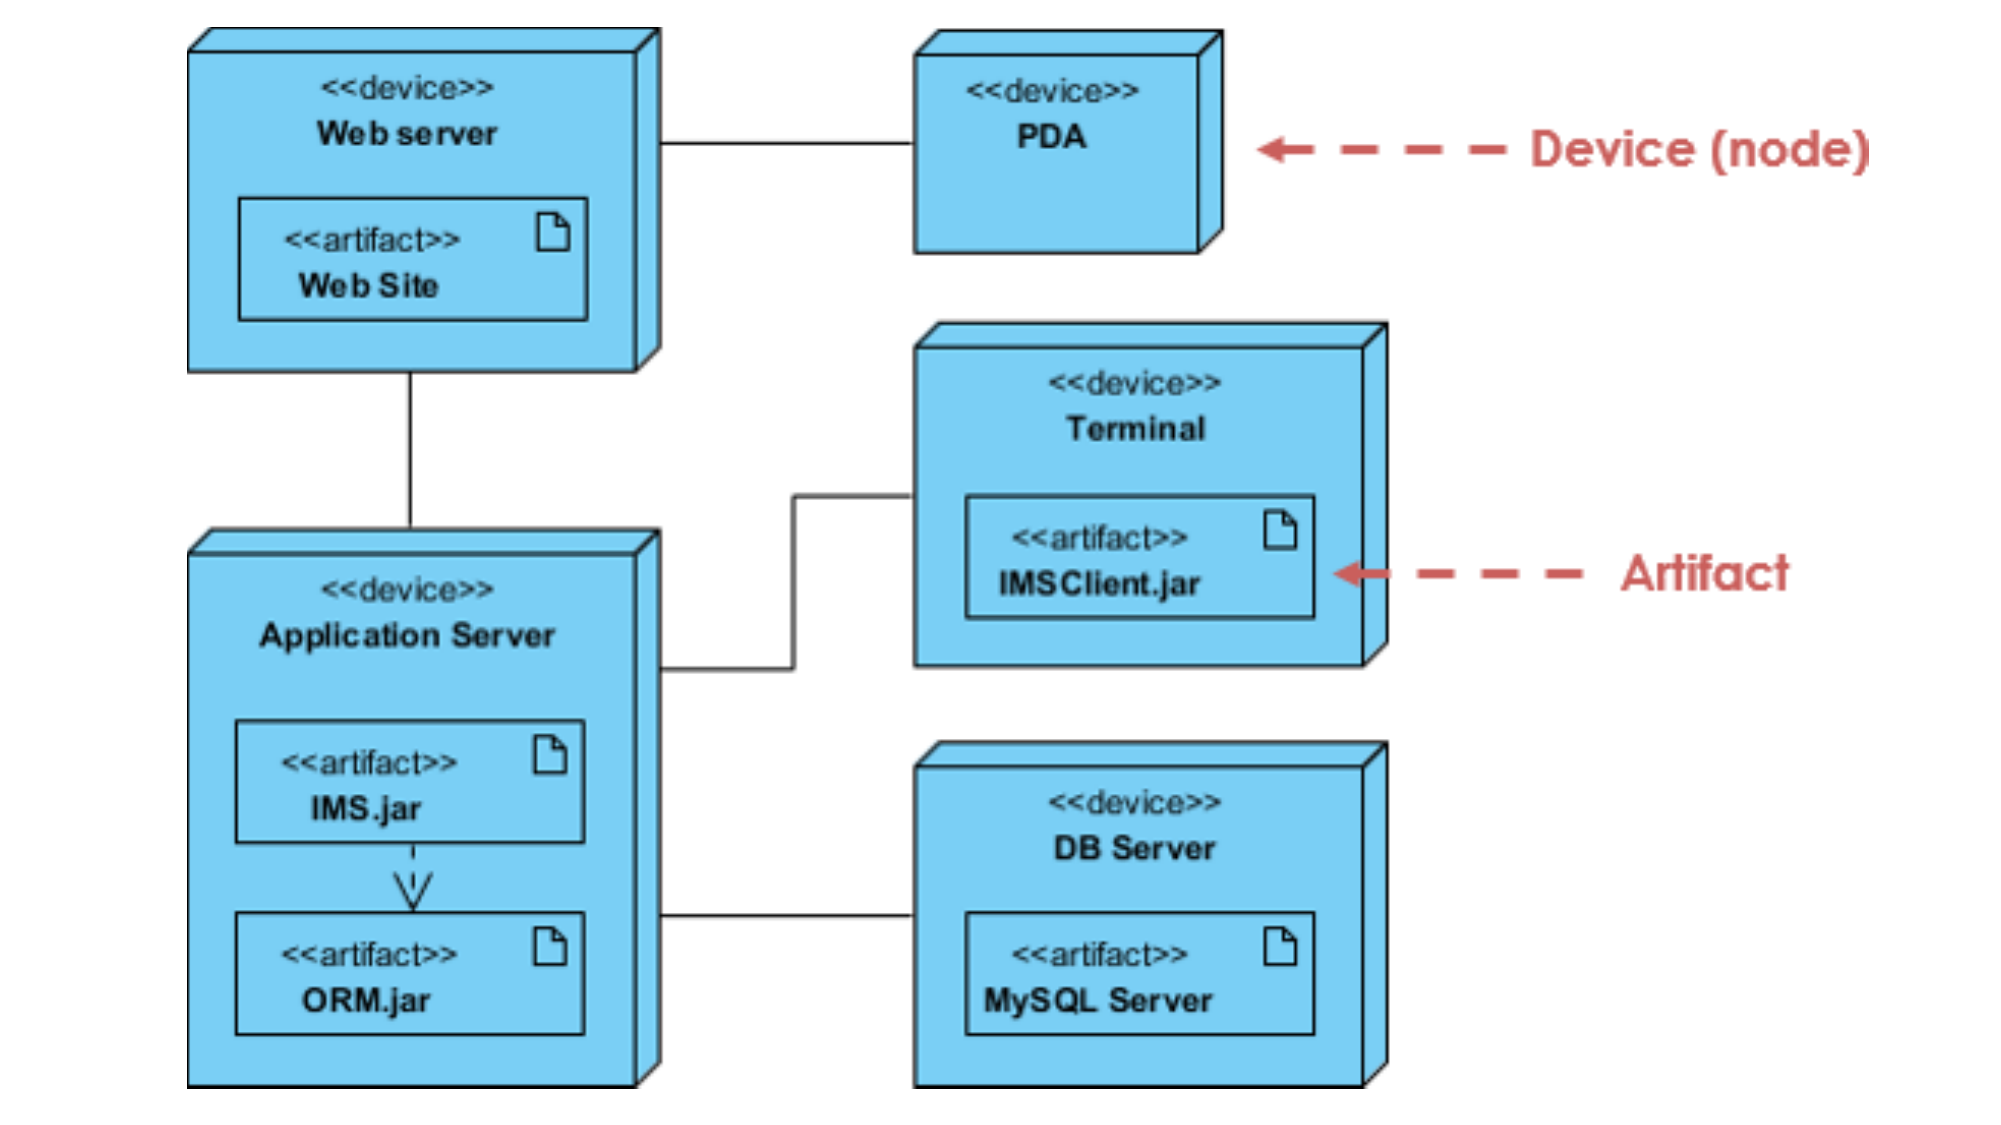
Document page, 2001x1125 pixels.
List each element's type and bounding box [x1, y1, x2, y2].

picture [187, 27, 1869, 1089]
